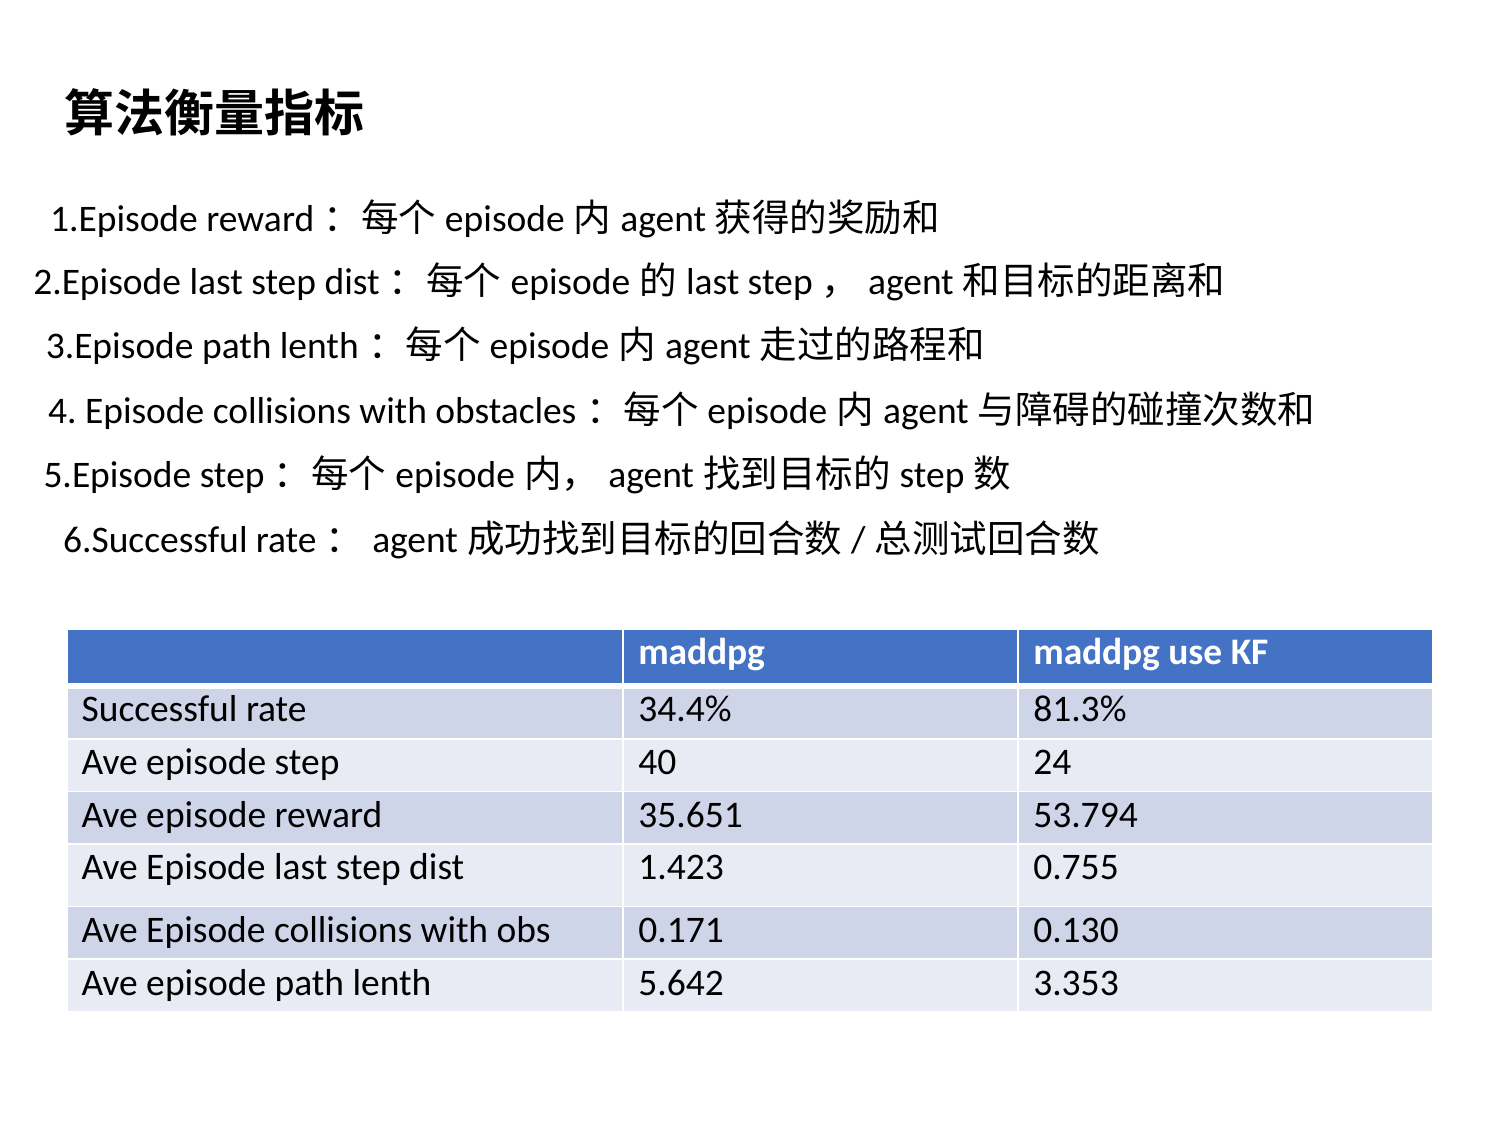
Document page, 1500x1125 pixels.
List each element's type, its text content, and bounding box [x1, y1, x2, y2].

table_cell Ave episode path lenth [68, 960, 622, 1011]
table_cell Ave Episode collisions with obs [68, 907, 622, 958]
table_cell Ave episode step [68, 740, 622, 791]
table_cell Successful rate [68, 689, 622, 738]
table_cell 40 [624, 740, 1017, 791]
text_box 2.Episode last step dist：每个episode的last step，agent和目标的距离和 [18, 249, 1241, 310]
table_cell 3.353 [1019, 960, 1432, 1011]
table_cell 0.130 [1019, 907, 1432, 958]
table_cell Ave Episode last step dist [68, 845, 622, 906]
table_cell 5.642 [624, 960, 1017, 1011]
table_header [68, 630, 622, 683]
text_box 1.Episode reward：每个episode内agent获得的奖励和 [35, 186, 955, 247]
table_cell 0.755 [1019, 845, 1432, 906]
text_box 3.Episode path lenth：每个episode内agent走过的路程和 [31, 314, 1000, 374]
table_cell Ave episode reward [68, 792, 622, 843]
text_box 5.Episode step：每个episode内，agent找到目标的step数 [28, 442, 1026, 503]
table_header maddpg use KF [1019, 630, 1432, 683]
table_cell 35.651 [624, 792, 1017, 843]
table_cell 81.3% [1019, 689, 1432, 738]
text_box 算法衡量指标 [49, 74, 380, 149]
text_box 4. Episode collisions with obstacles：每个episode内agent与障碍的碰撞次数和 [33, 378, 1330, 439]
table_cell 0.171 [624, 907, 1017, 958]
table_cell 24 [1019, 740, 1432, 791]
text_box 6.Successful rate：agent成功找到目标的回合数/总测试回合数 [48, 507, 1115, 568]
table_header maddpg [624, 630, 1017, 683]
table_cell 34.4% [624, 689, 1017, 738]
table_cell 1.423 [624, 845, 1017, 906]
table_cell 53.794 [1019, 792, 1432, 843]
